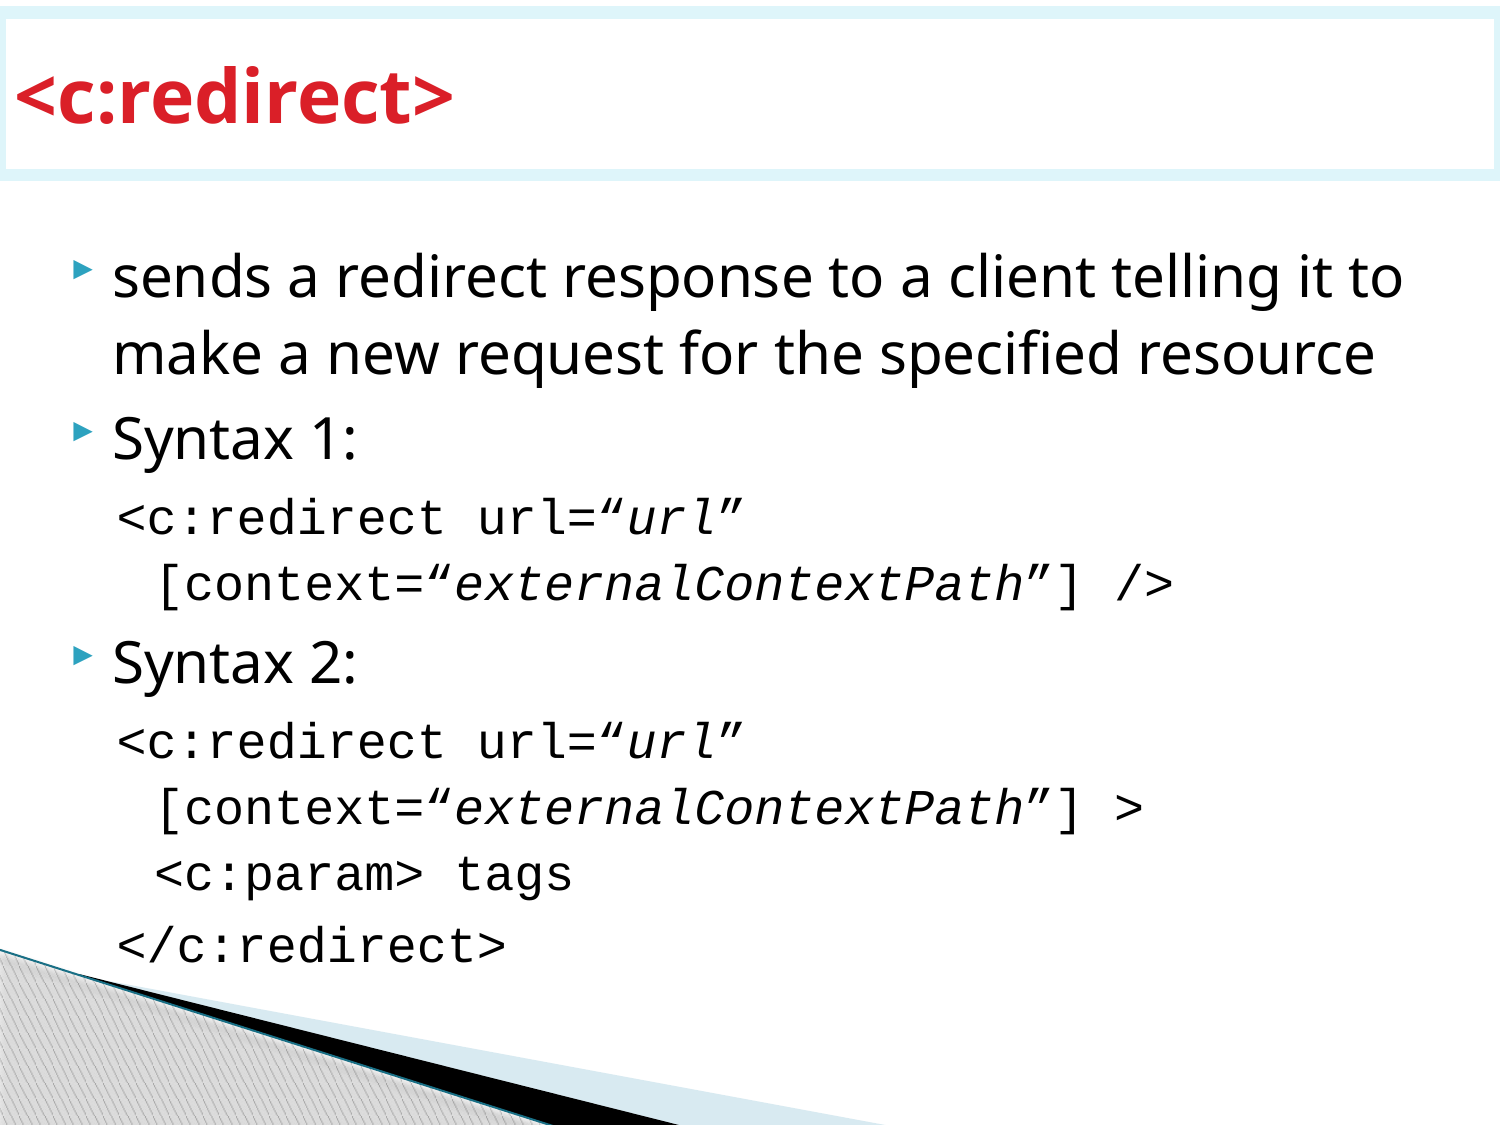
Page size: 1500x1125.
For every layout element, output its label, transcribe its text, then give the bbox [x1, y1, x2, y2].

list sends a redirect response to a client telling it to make a new request for the specified resource Syntax 1: <c:redirect url=“url” [context=“externalContextPath”] /> Syntax 2: <c:redirect url=“url” [context=“externalContextPath”] > <c:param> tags </c:redirect> [37, 224, 1438, 1075]
title <c:redirect> [0, 12, 1500, 175]
